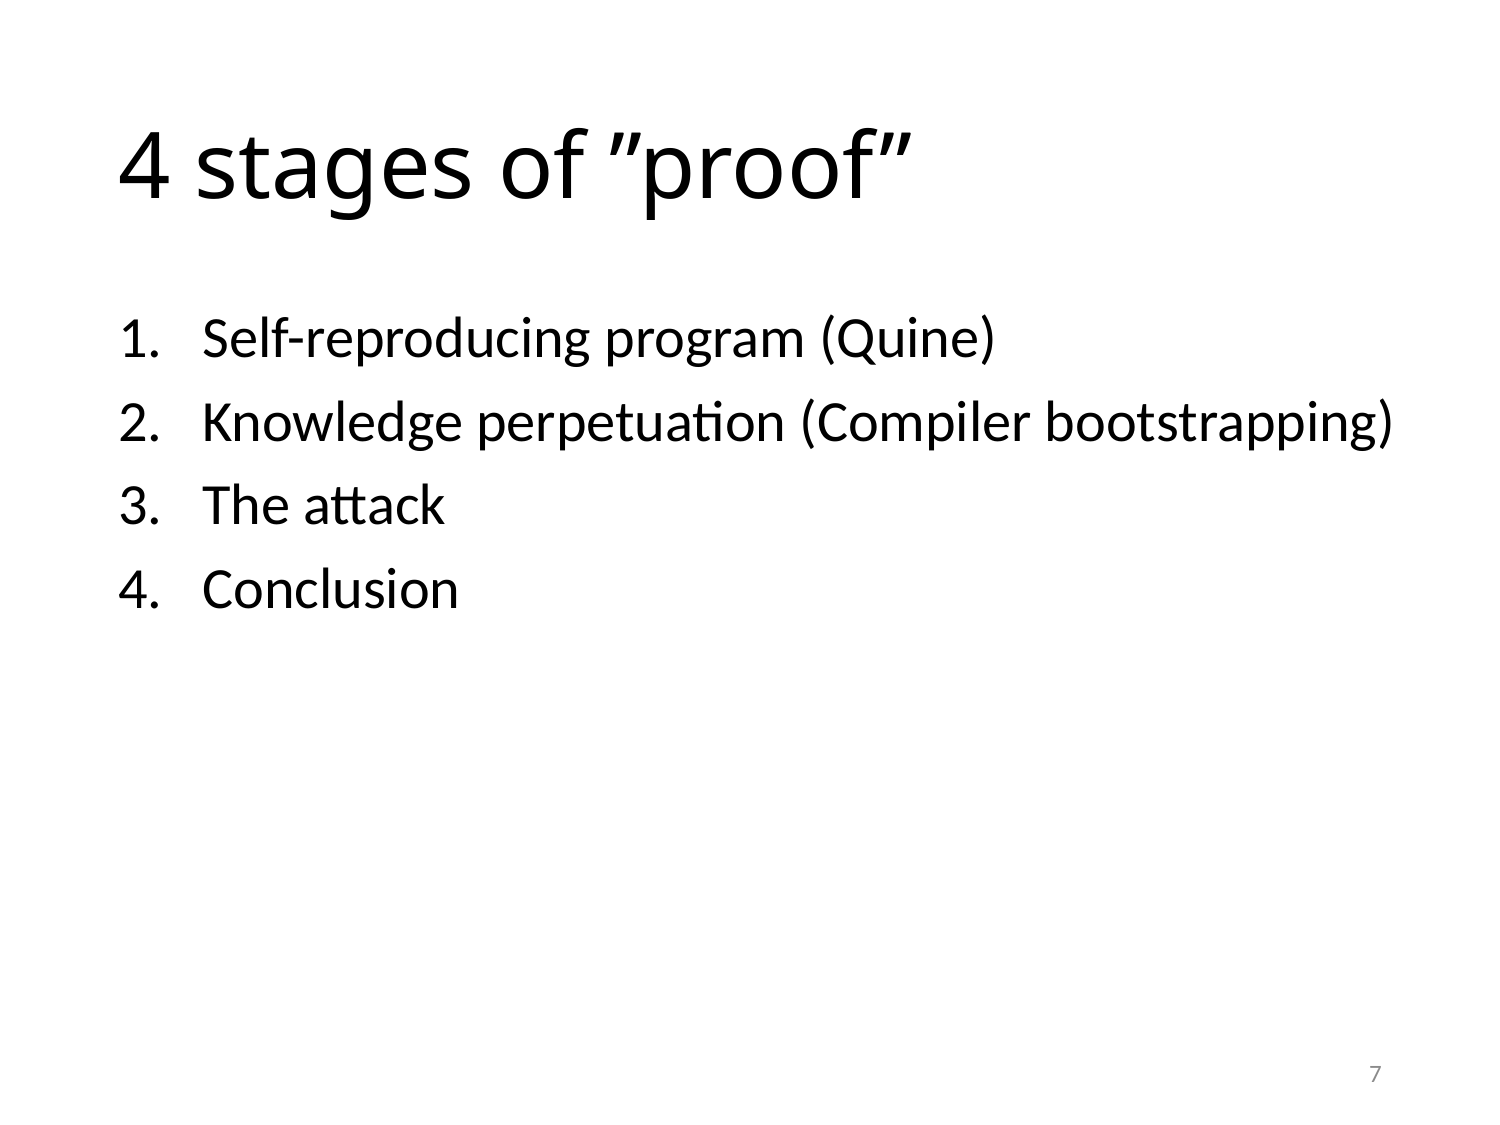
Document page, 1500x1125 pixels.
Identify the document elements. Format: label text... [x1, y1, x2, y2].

title 4 stages of ”proof” [103, 59, 1397, 278]
slide_number 7 [1059, 1042, 1397, 1103]
list Self-reproducing program (Quine) Knowledge perpetuation (Compiler bootstrapping) The attack Conclusion [103, 299, 1470, 1014]
